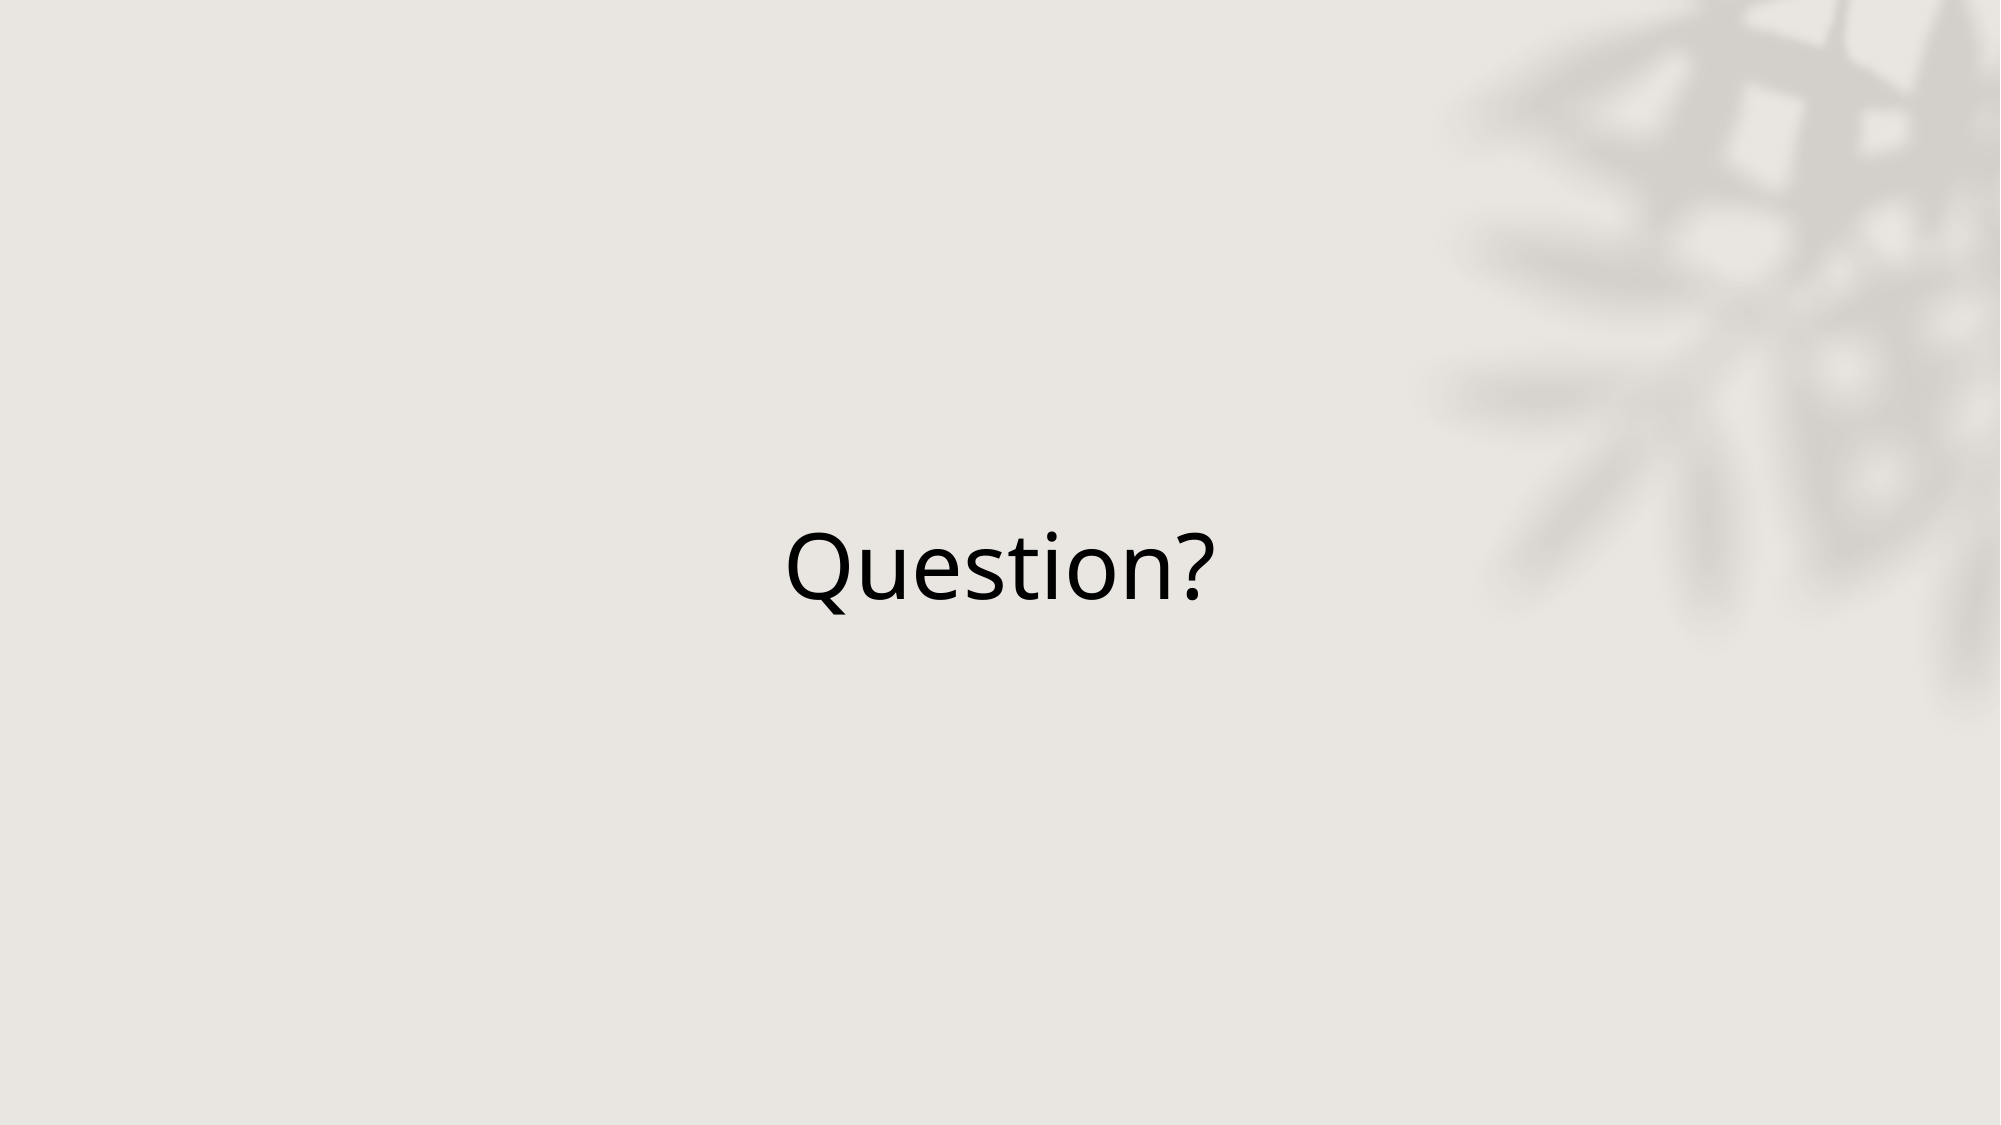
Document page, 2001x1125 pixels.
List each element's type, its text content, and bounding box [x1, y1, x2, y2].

title Question? [106, 453, 1894, 672]
